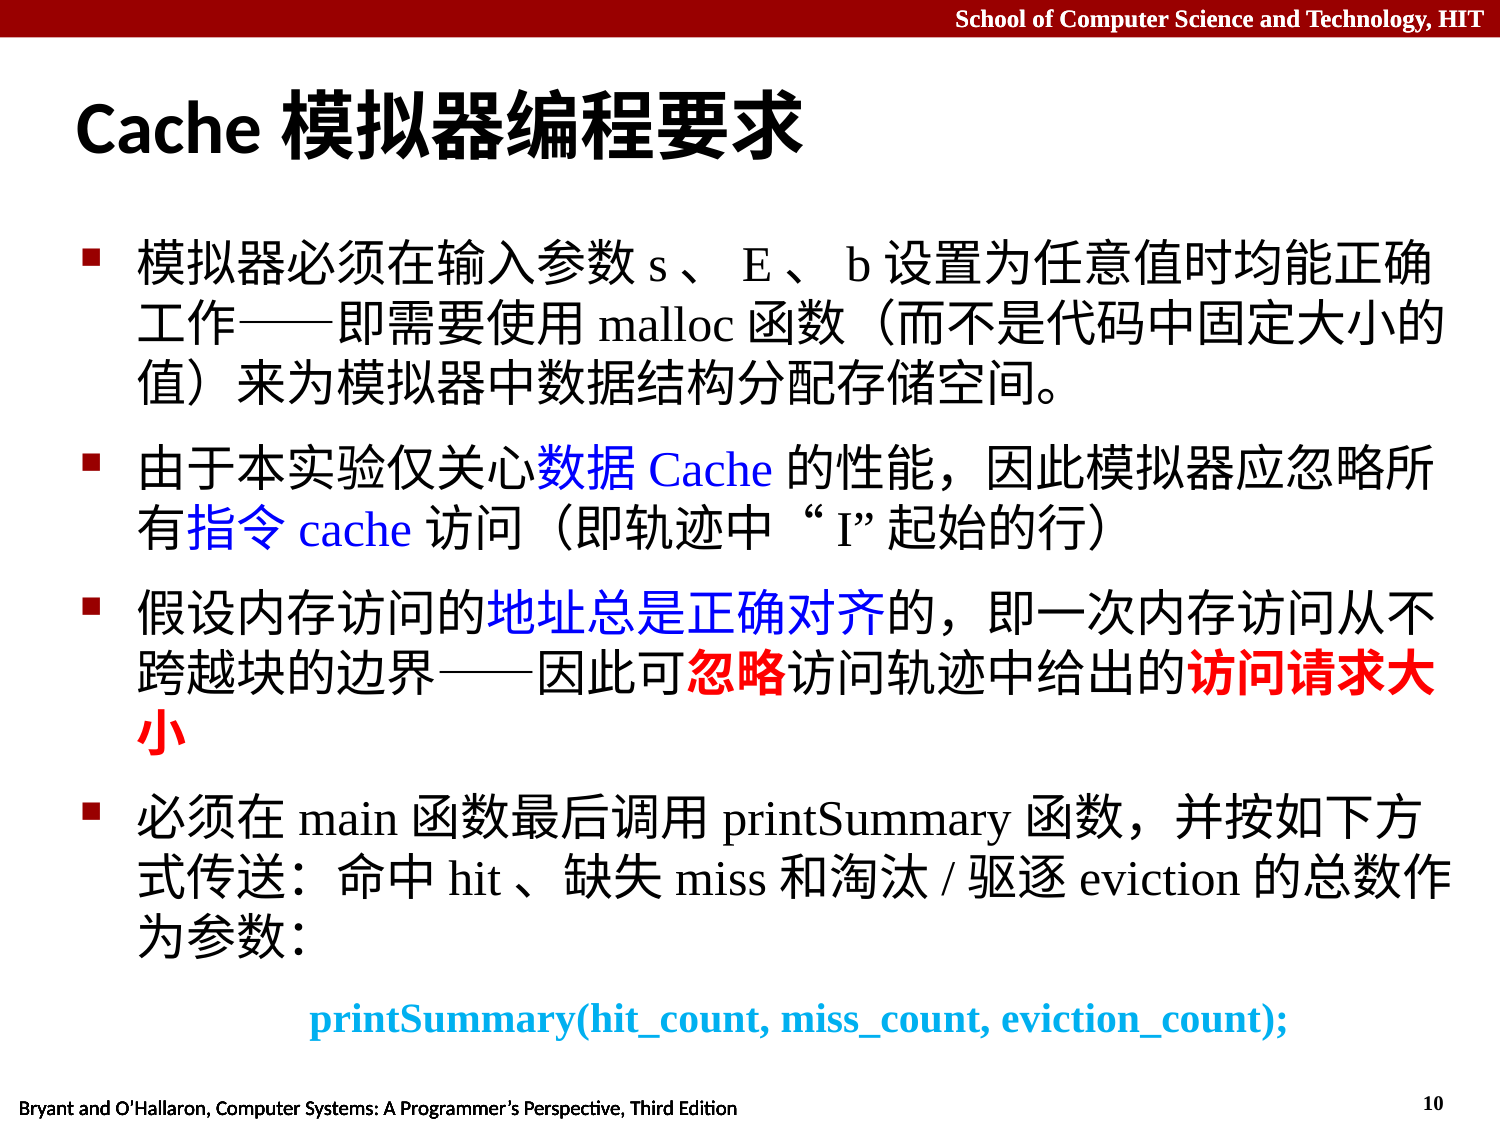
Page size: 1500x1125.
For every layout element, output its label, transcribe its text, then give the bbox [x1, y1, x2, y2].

title Cache模拟器编程要求 [61, 60, 1488, 187]
list 模拟器必须在输入参数s、E、b设置为任意值时均能正确工作——即需要使用malloc函数（而不是代码中固定大小的值）来为模拟器中数据结构分配存储空间。 由于本实验仅关心数据Cache的性能，因此模拟器应忽略所有指令cache访问（即轨迹中“I”起始的行） 假设内存访问的地址总是正确对齐的，即一次内存访问从不跨越块的边界——因此可忽略访问轨迹中给出的访问请求大小 必须在main函数最后调用printSummary函数，并按如下方式传送：命中hit、缺失miss和淘汰/驱逐eviction的总数作为参数： printSummary(hit_count, miss_count, eviction_count); [64, 223, 1476, 1088]
